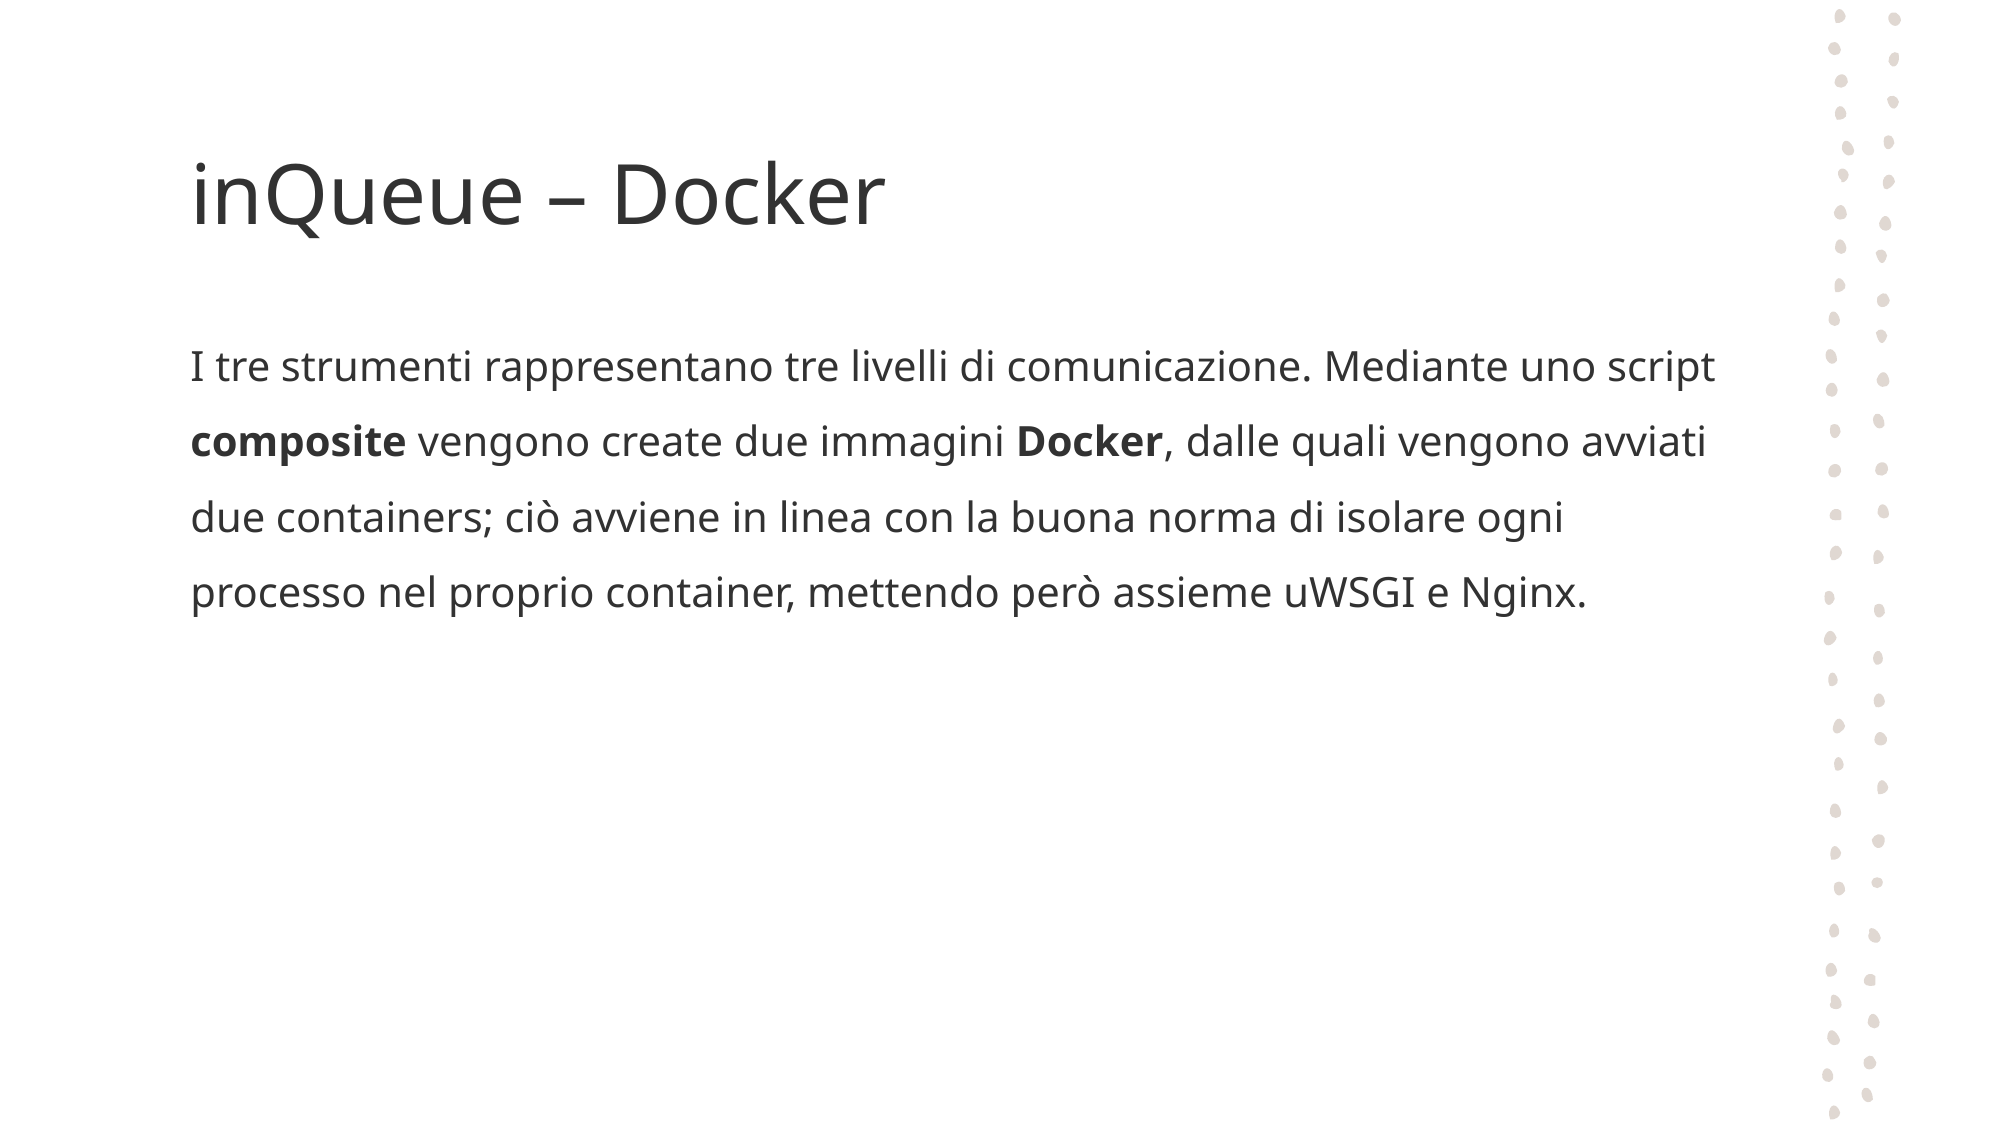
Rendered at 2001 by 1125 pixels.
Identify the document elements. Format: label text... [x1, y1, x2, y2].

title inQueue – Docker [175, 82, 1756, 300]
list I tre strumenti rappresentano tre livelli di comunicazione. Mediante uno script composite vengono create due immagini Docker, dalle quali vengono avviati due containers; ciò avviene in linea con la buona norma di isolare ogni processo nel proprio container, mettendo però assieme uWSGI e Nginx. [175, 307, 1756, 1077]
